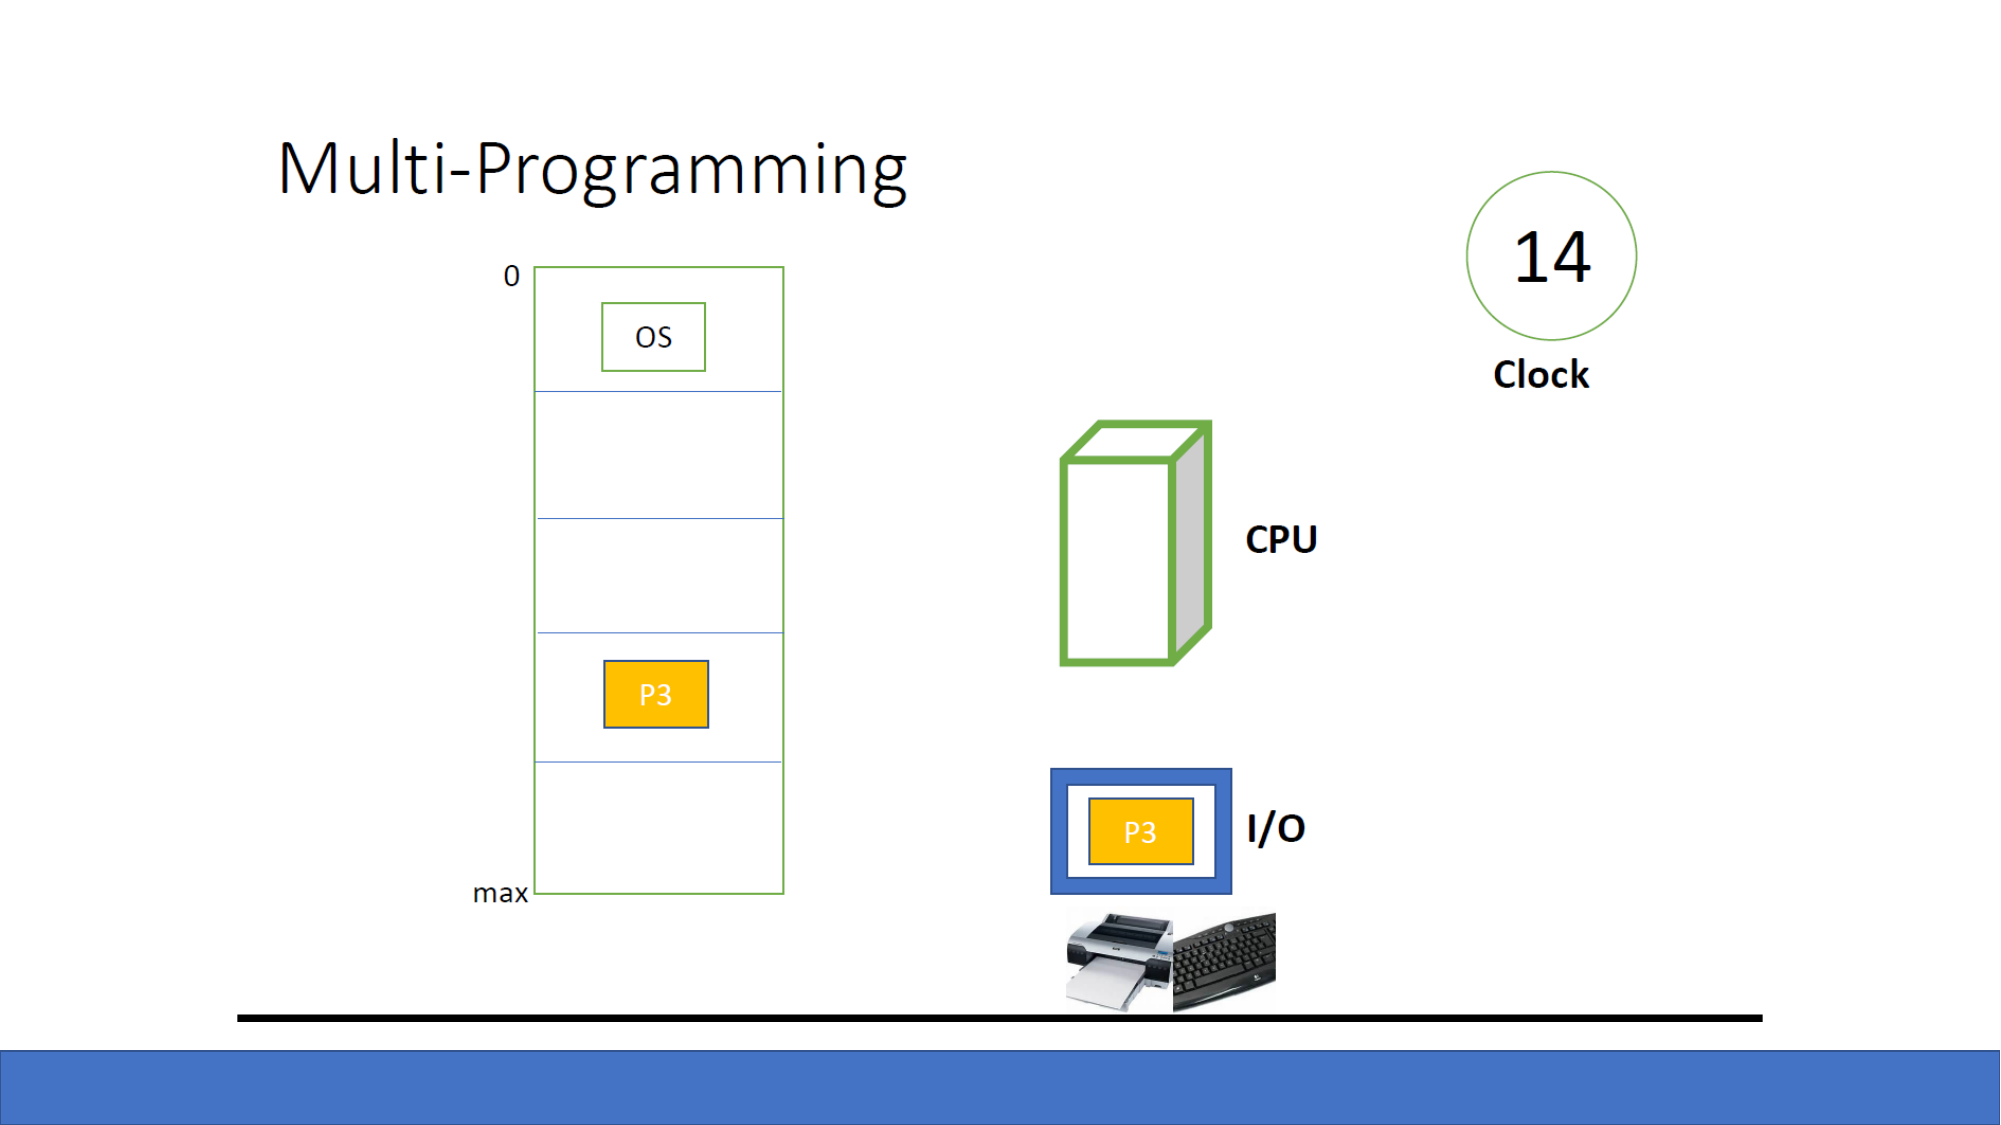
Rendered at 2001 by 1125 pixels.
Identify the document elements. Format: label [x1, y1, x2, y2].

text_box [0, 1050, 2000, 1125]
picture [237, 102, 1763, 1022]
